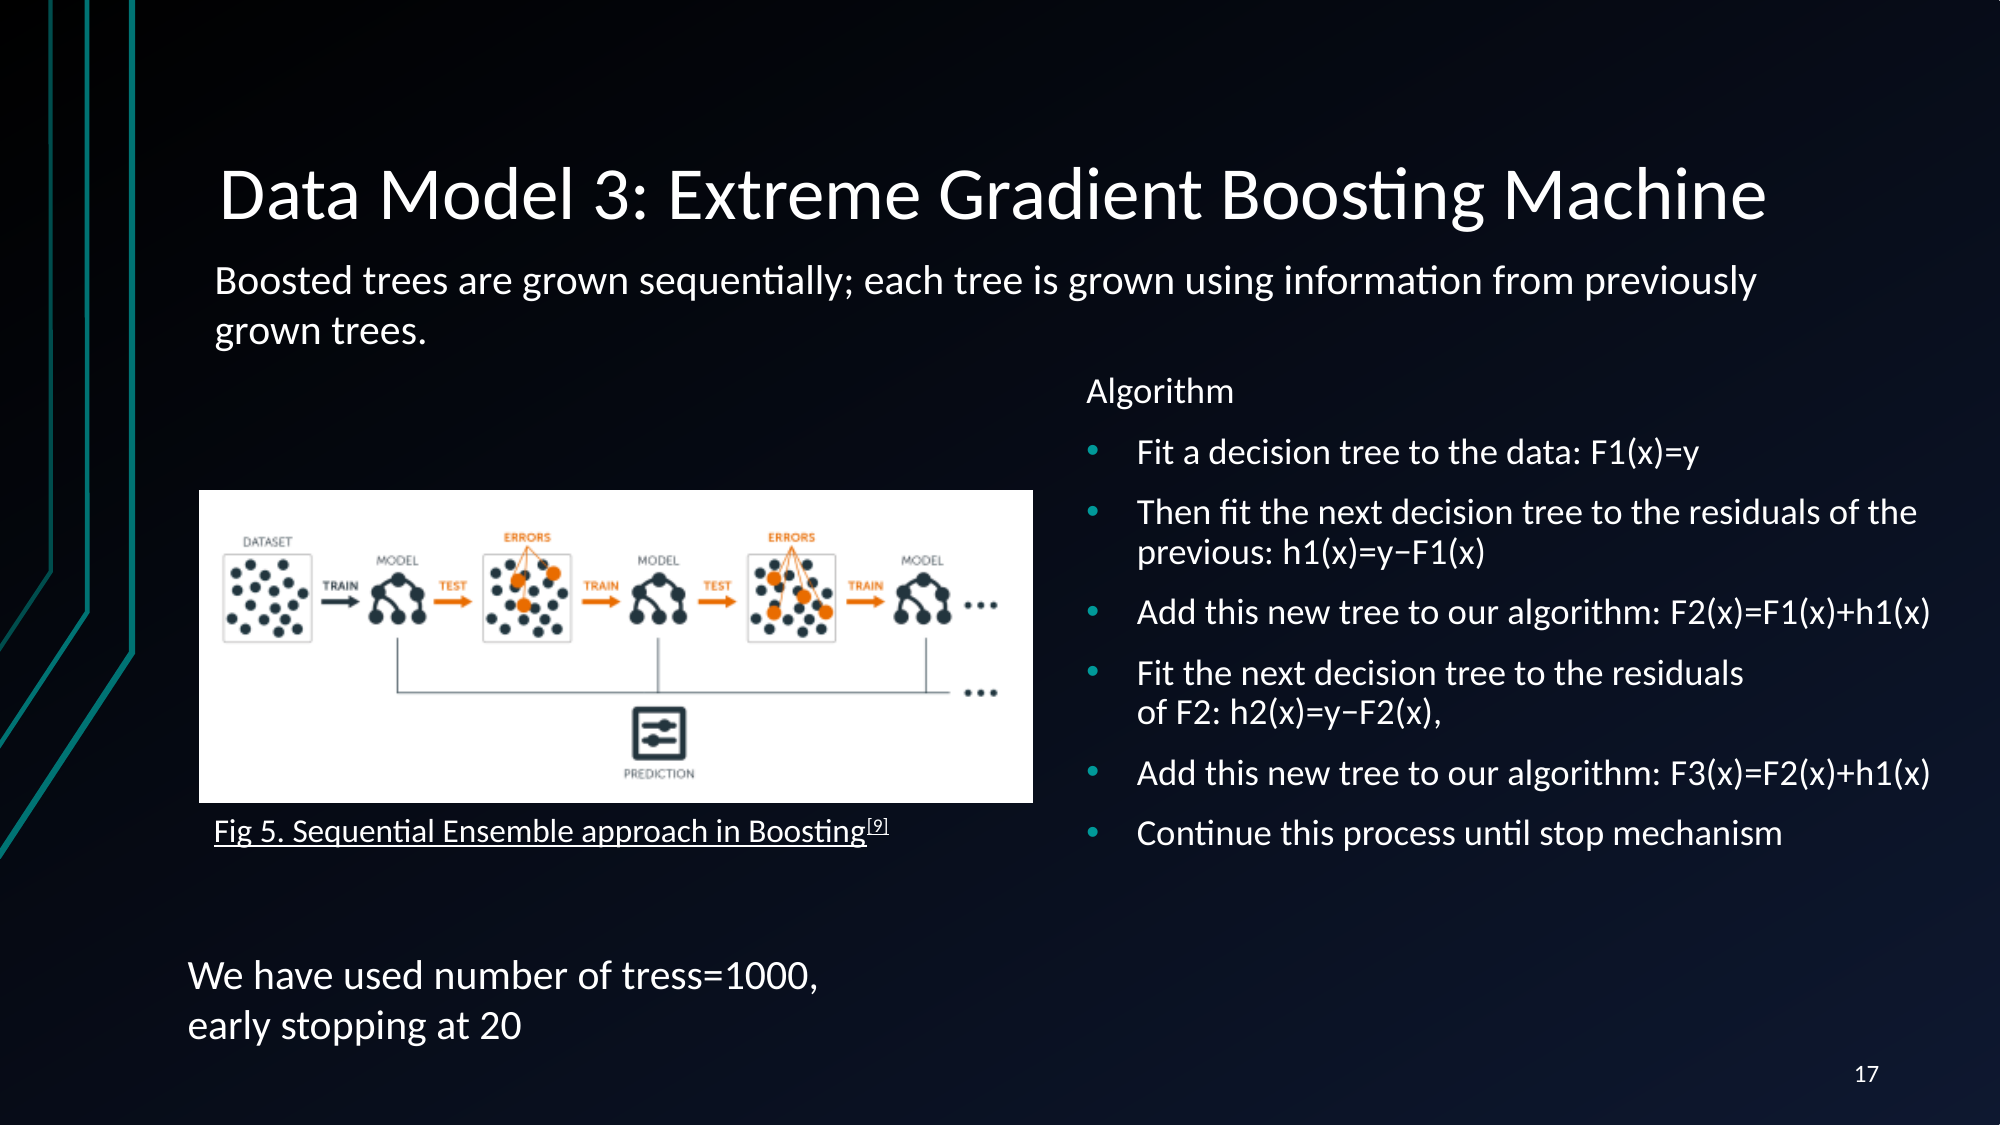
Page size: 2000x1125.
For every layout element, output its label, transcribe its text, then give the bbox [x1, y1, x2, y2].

list Algorithm Fit a decision tree to the data: F1(x)=y Then fit the next decision tree to the residuals of the previous: h1(x)=y−F1(x) Add this new tree to our algorithm: F2(x)=F1(x)+h1(x) Fit the next decision tree to the residuals of F2: h2(x)=y−F2(x), Add this new tree to our algorithm: F3(x)=F2(x)+h1(x) Continue this process until stop mechanism [1066, 361, 1957, 941]
text_box We have used number of tress=1000, early stopping at 20 [172, 940, 1378, 1055]
slide_number 17 [1732, 1042, 1900, 1103]
title Data Model 3: Extreme Gradient Boosting Machine [199, 45, 1900, 246]
text_box Boosted trees are grown sequentially; each tree is grown using information from previously grown trees. [199, 245, 1880, 361]
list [199, 490, 1034, 803]
text_box Fig 5. Sequential Ensemble approach in Boosting[9] [199, 802, 1157, 857]
